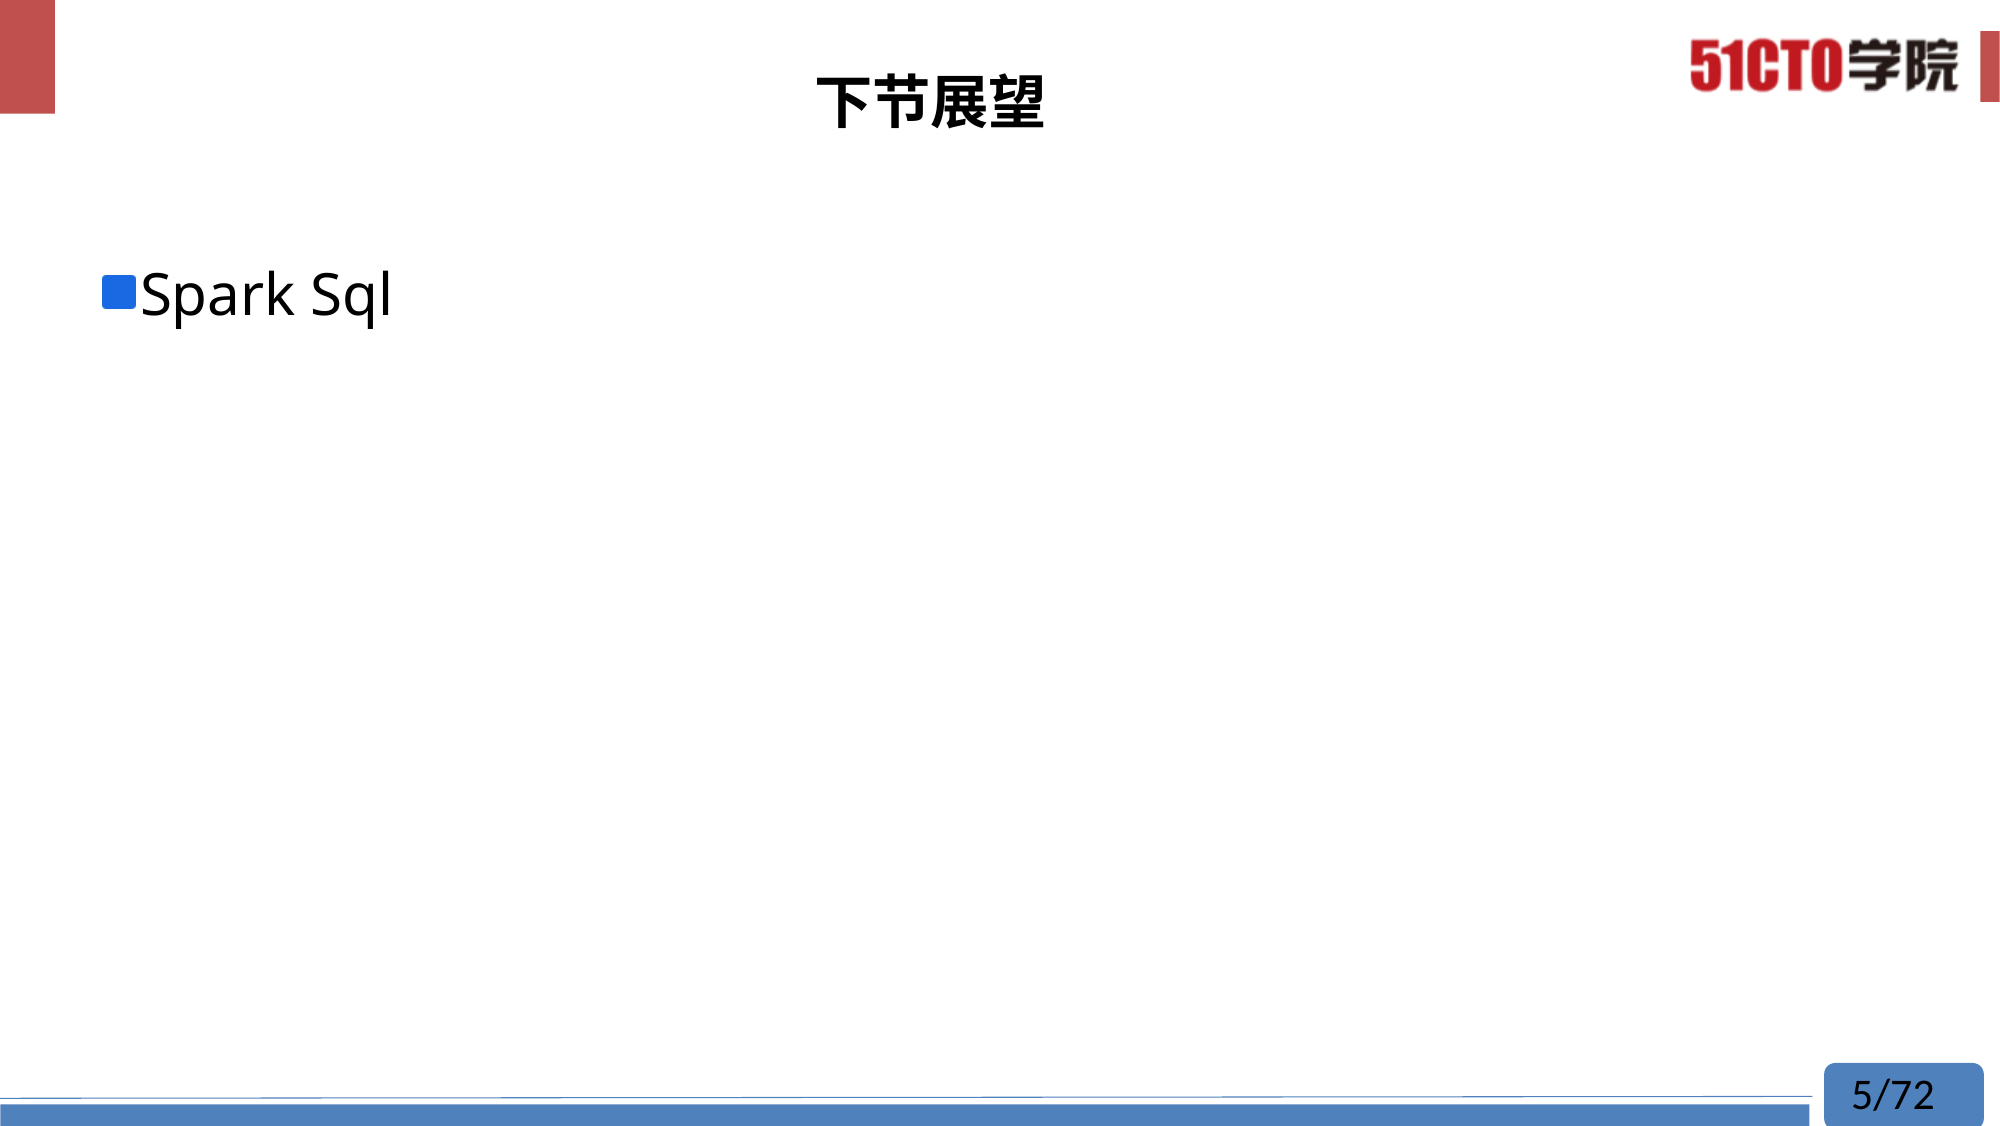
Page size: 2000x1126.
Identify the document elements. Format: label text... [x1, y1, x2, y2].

picture [102, 275, 136, 309]
picture [1685, 31, 1964, 99]
title 下节展望 [255, 42, 1606, 167]
list Spark Sql [87, 252, 1922, 1028]
